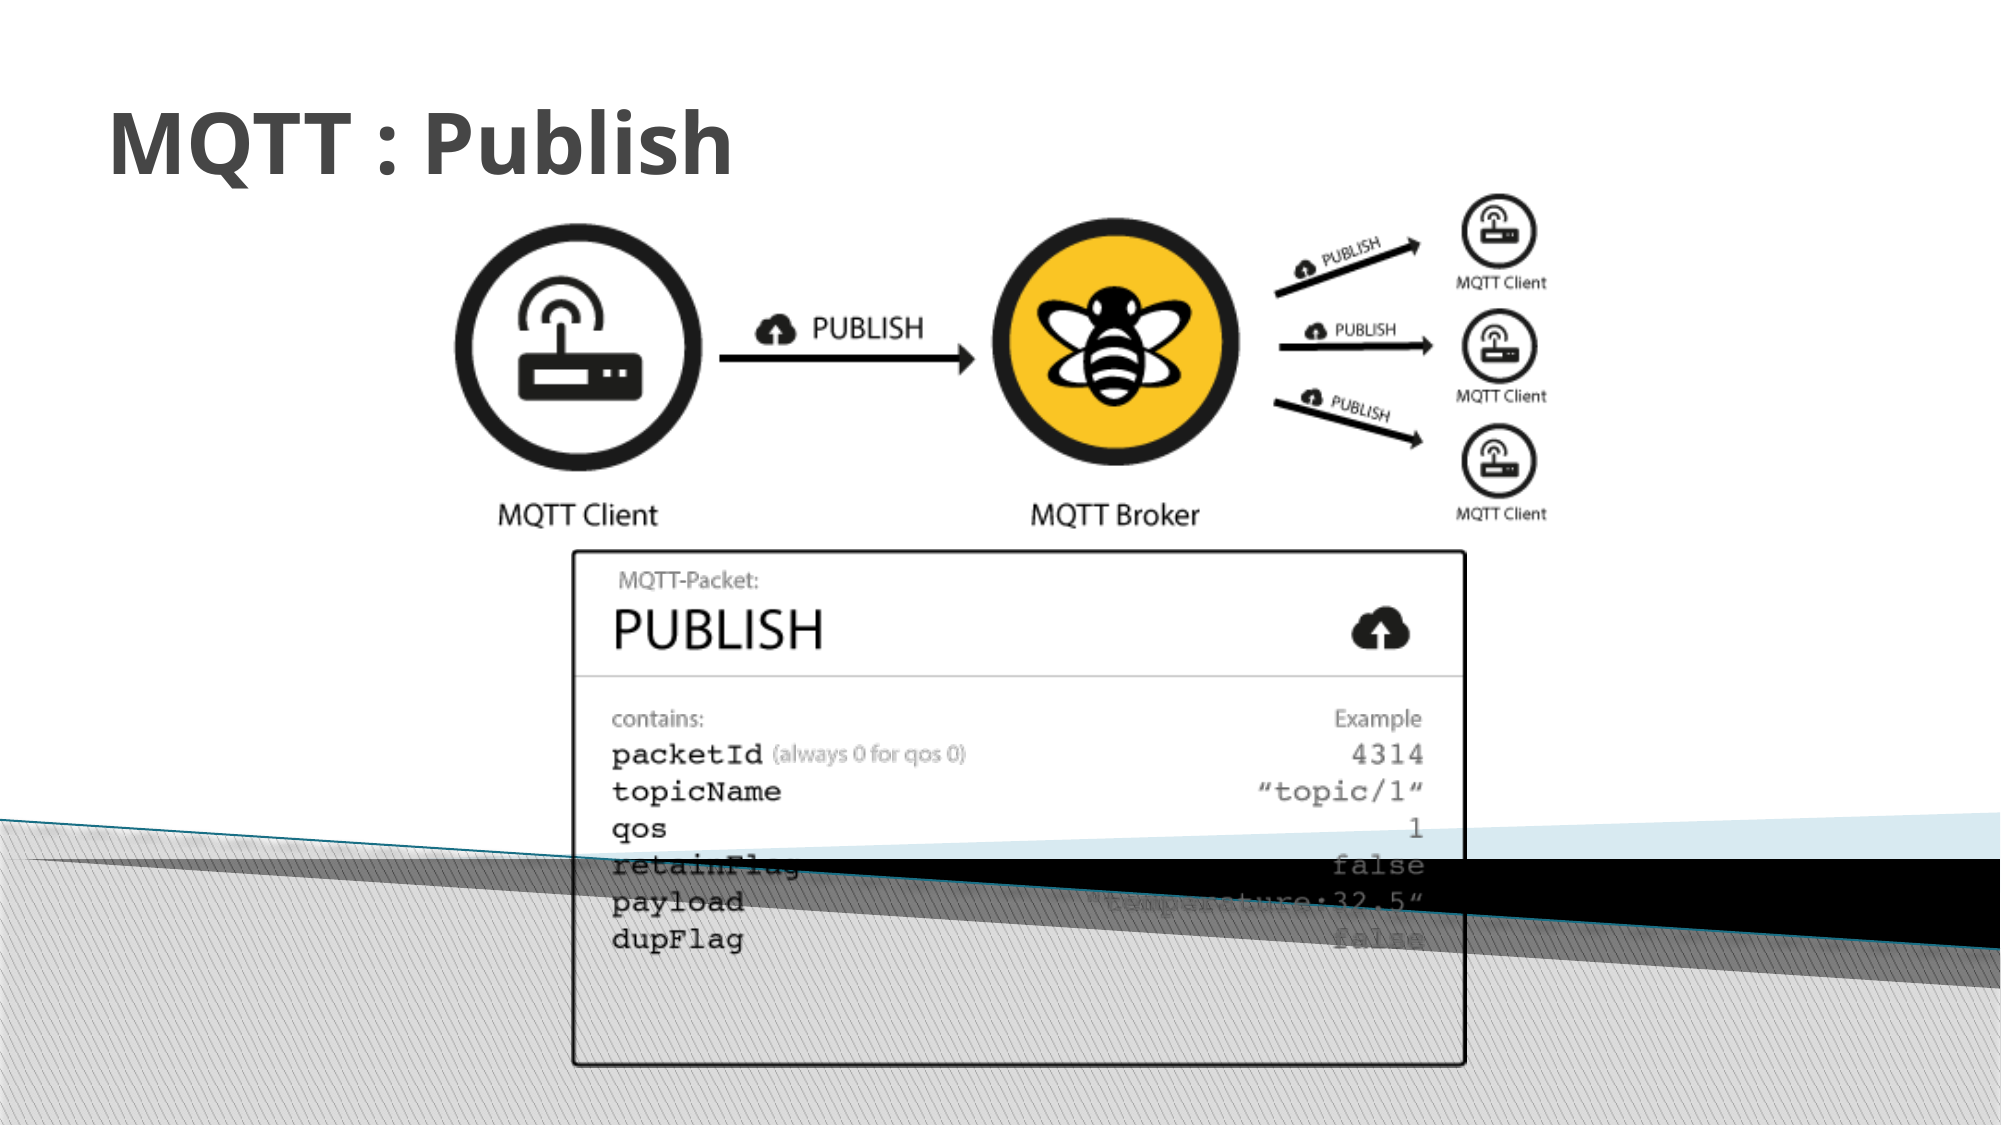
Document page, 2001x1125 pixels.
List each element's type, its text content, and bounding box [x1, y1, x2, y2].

picture [7, 172, 2000, 1069]
text_box MQTT : Publish [91, 25, 1899, 256]
